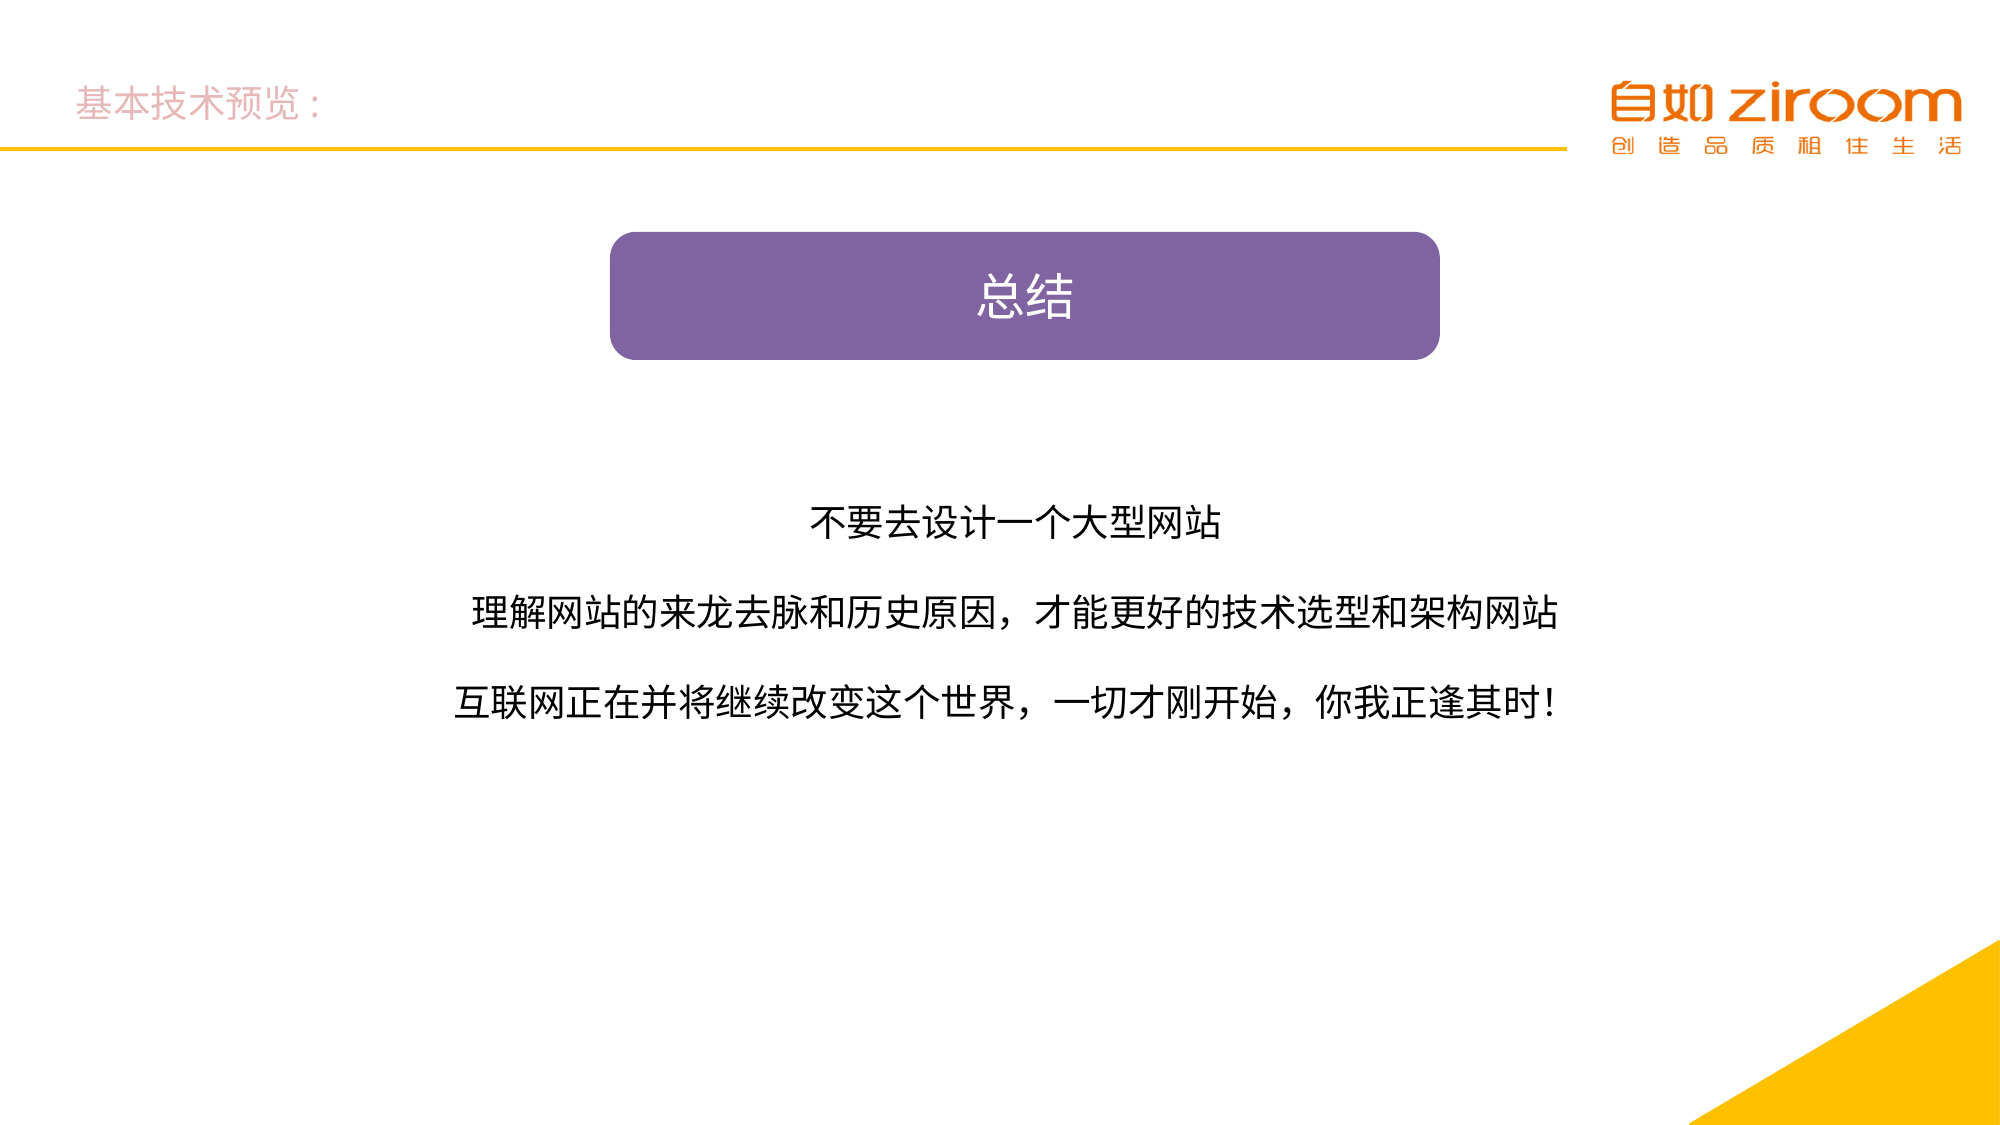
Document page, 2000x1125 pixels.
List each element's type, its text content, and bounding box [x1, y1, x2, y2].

text_box 总结 [609, 231, 1440, 361]
text_box 基本技术预览: [61, 72, 335, 223]
picture [1582, 57, 2000, 173]
text_box 不要去设计一个大型网站 理解网站的来龙去脉和历史原因，才能更好的技术选型和架构网站 互联网正在并将继续改变这个世界，一切才刚开始，你我正逢其时！ [409, 491, 1622, 732]
